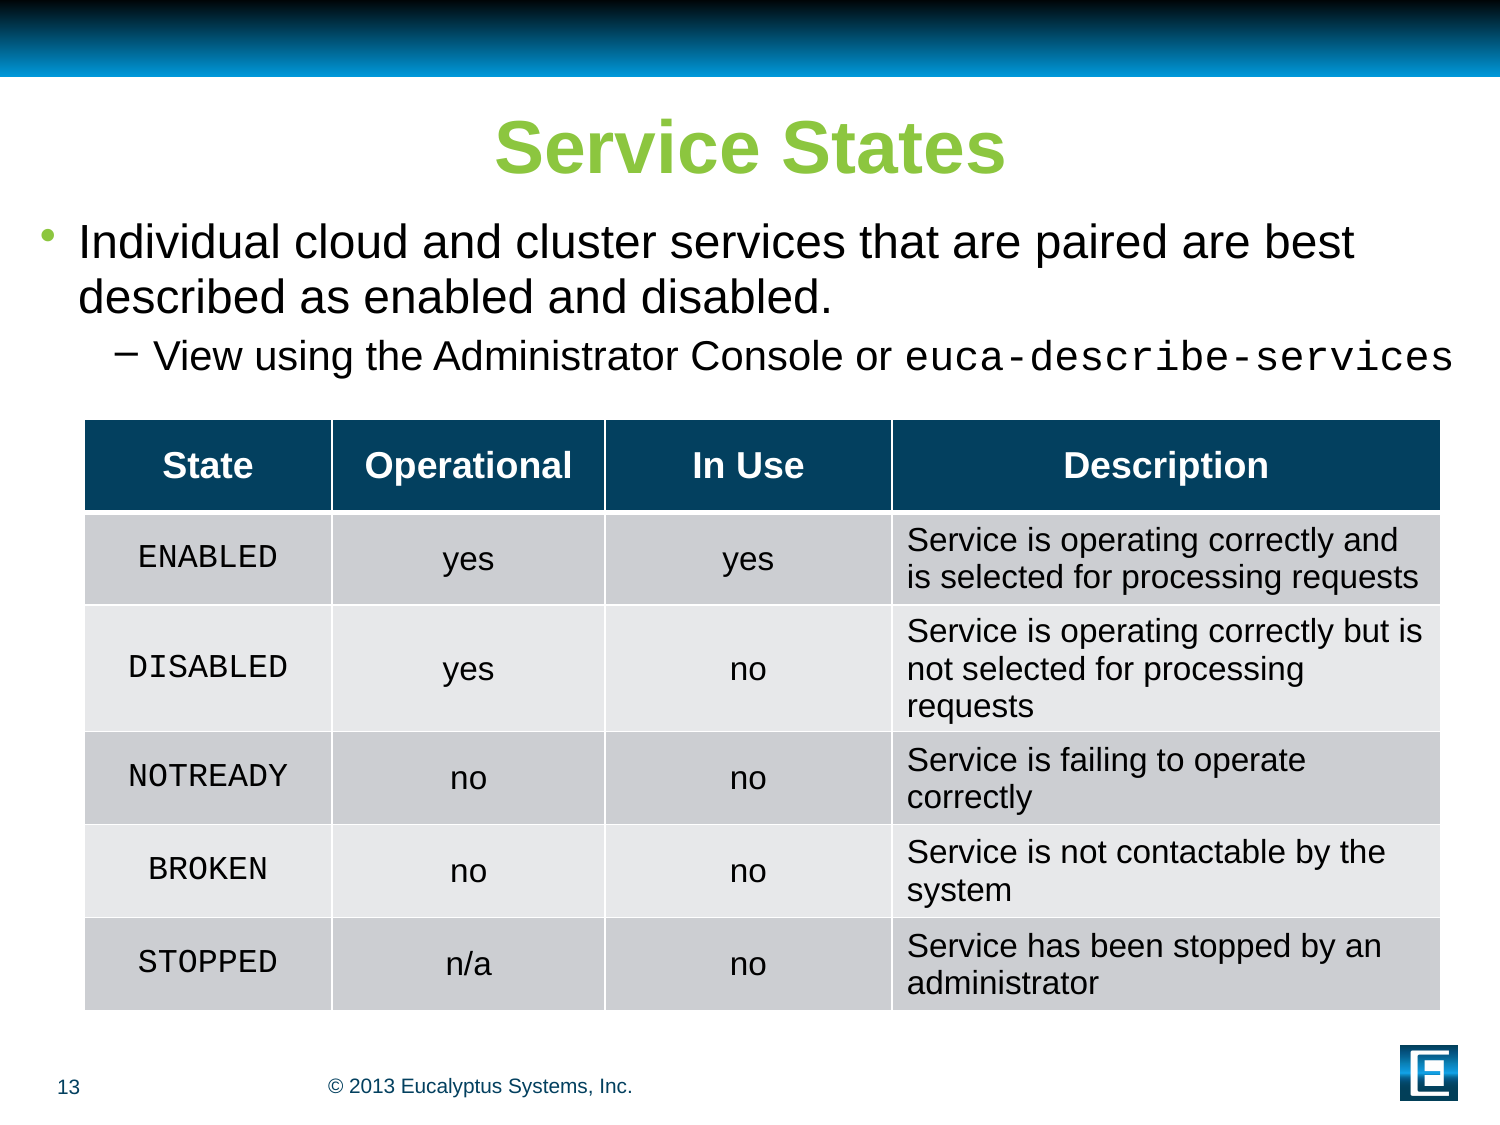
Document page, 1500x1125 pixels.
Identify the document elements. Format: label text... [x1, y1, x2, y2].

picture [328, 1078, 343, 1093]
table_cell no [333, 732, 604, 824]
table_cell no [606, 918, 891, 1010]
table_header In Use [606, 420, 891, 510]
table_cell BROKEN [85, 825, 331, 917]
table_header Description [893, 420, 1440, 510]
table_cell Service has been stopped by an administrator [893, 918, 1440, 1010]
slide_number 13 [42, 1060, 117, 1112]
table_cell no [333, 825, 604, 917]
title Service States [51, 99, 1450, 207]
table_header State [85, 420, 331, 510]
table_cell Service is operating correctly and is selected for processing requests [893, 515, 1440, 604]
table_cell DISABLED [85, 606, 331, 731]
table_cell Service is failing to operate correctly [893, 732, 1440, 824]
table_cell n/a [333, 918, 604, 1010]
table_cell STOPPED [85, 918, 331, 1010]
table_cell no [606, 732, 891, 824]
table_cell yes [606, 515, 891, 604]
picture [1400, 1051, 1458, 1095]
table_cell ENABLED [85, 515, 331, 604]
table_header Operational [333, 420, 604, 510]
table_cell no [606, 825, 891, 917]
table_cell yes [333, 606, 604, 731]
table_cell Service is not contactable by the system [893, 825, 1440, 917]
table_cell no [606, 606, 891, 731]
table_cell Service is operating correctly but is not selected for processing requests [893, 606, 1440, 731]
table_cell yes [333, 515, 604, 604]
table_cell NOTREADY [85, 732, 331, 824]
list Individual cloud and cluster services that are paired are best described as enabled and disabled. View using the Administrator Console or euca-describe-services [19, 207, 1475, 406]
